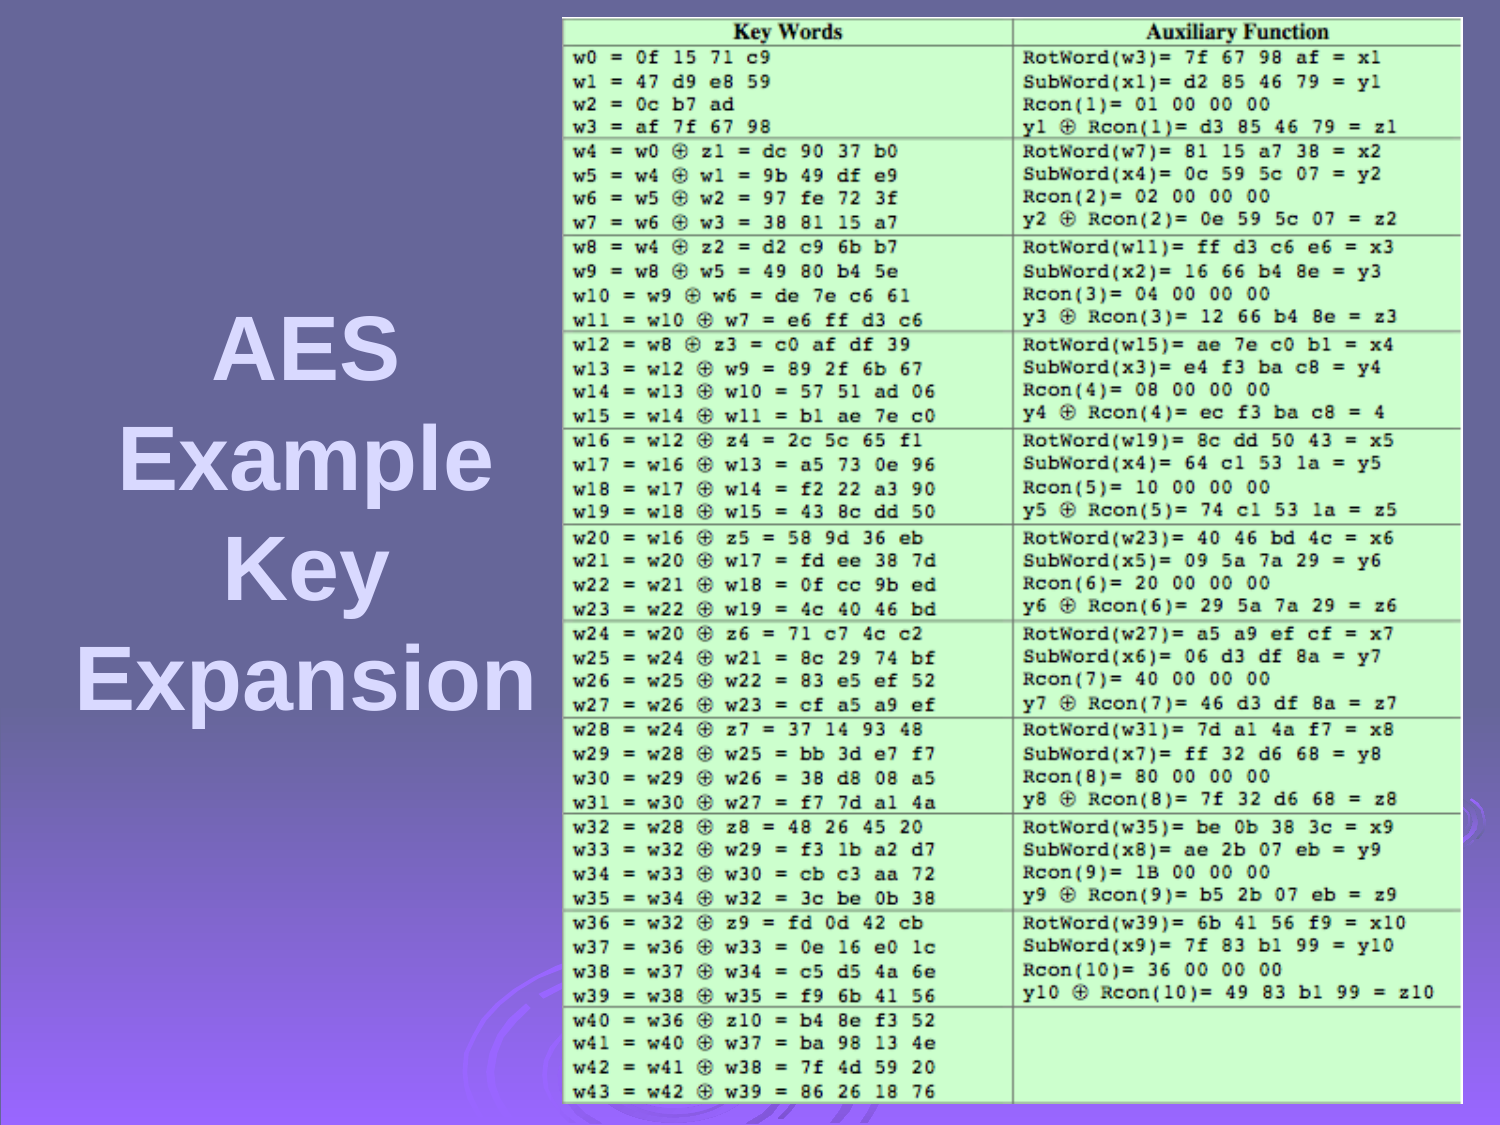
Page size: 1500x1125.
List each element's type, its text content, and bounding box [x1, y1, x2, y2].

title AES Example Key Expansion [24, 49, 557, 968]
picture [562, 17, 1463, 1104]
